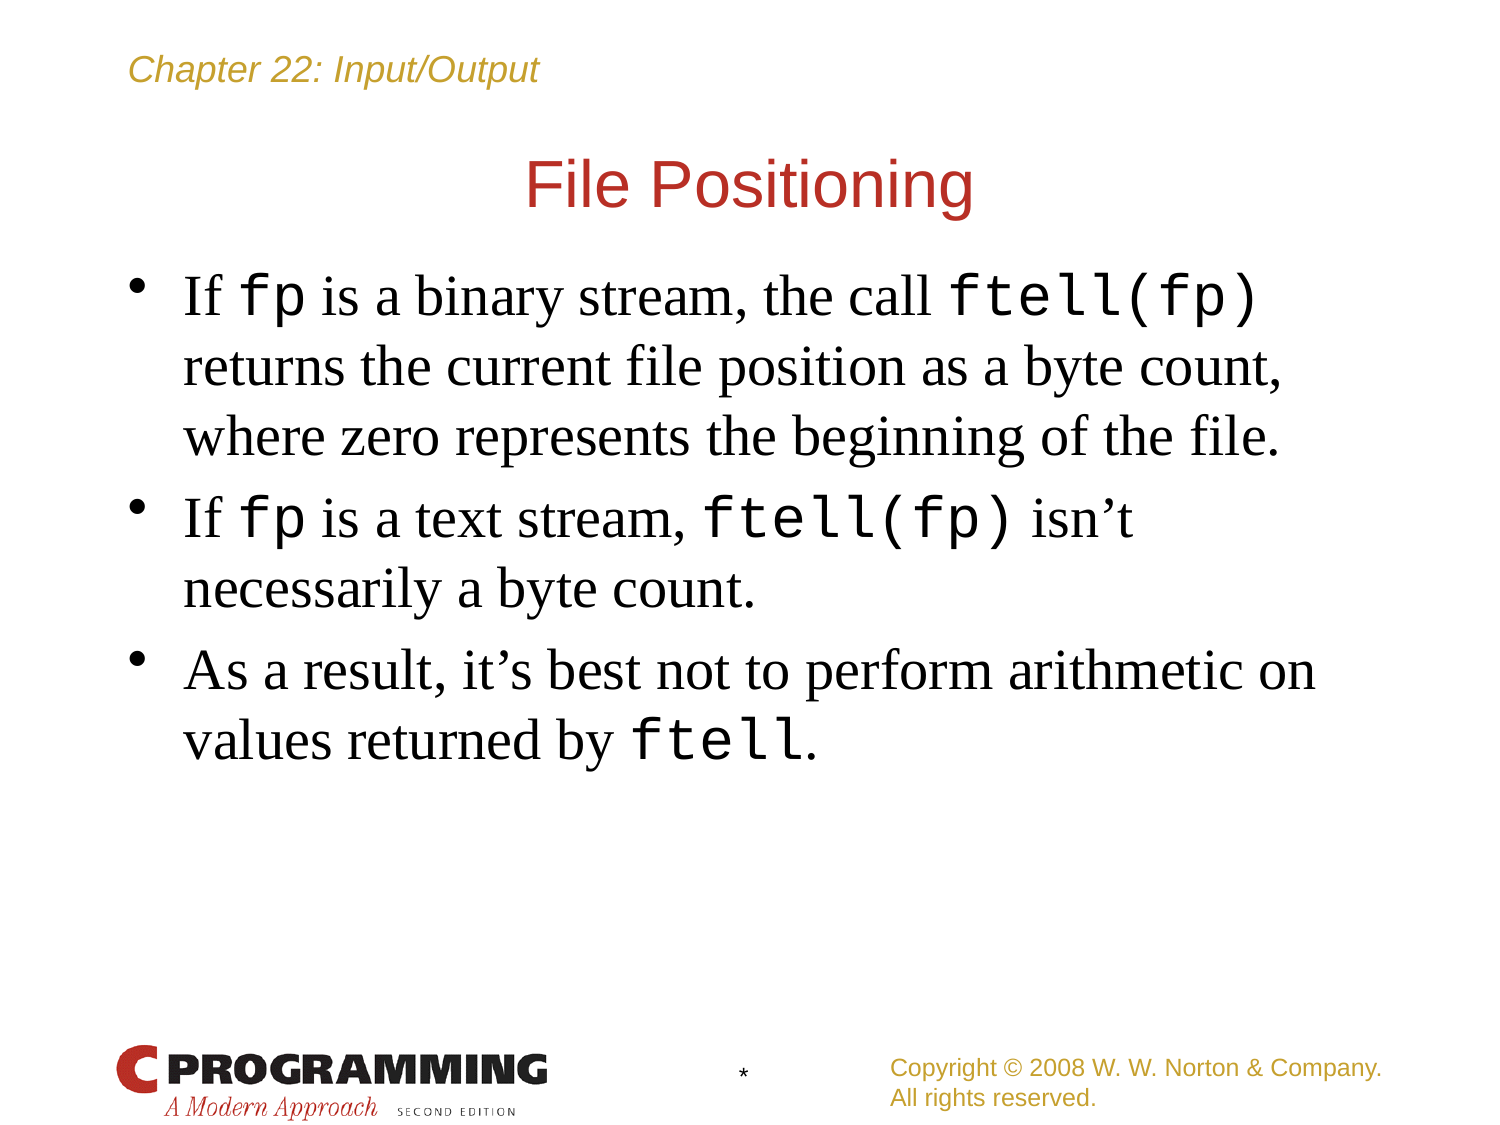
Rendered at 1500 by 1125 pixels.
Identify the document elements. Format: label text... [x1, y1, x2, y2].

title File Positioning [112, 125, 1388, 238]
picture [112, 1041, 550, 1123]
list If fp is a binary stream, the call ftell(fp) returns the current file position as a byte count, where zero represents the beginning of the file. If fp is a text stream, ftell(fp) isn’t necessarily a byte count. As a result, it’s best not to perform arithmetic on values returned by ftell. [112, 249, 1388, 1038]
text_box Copyright © 2008 W. W. Norton & Company. All rights reserved. [874, 1043, 1388, 1119]
text_box * [687, 1050, 800, 1100]
